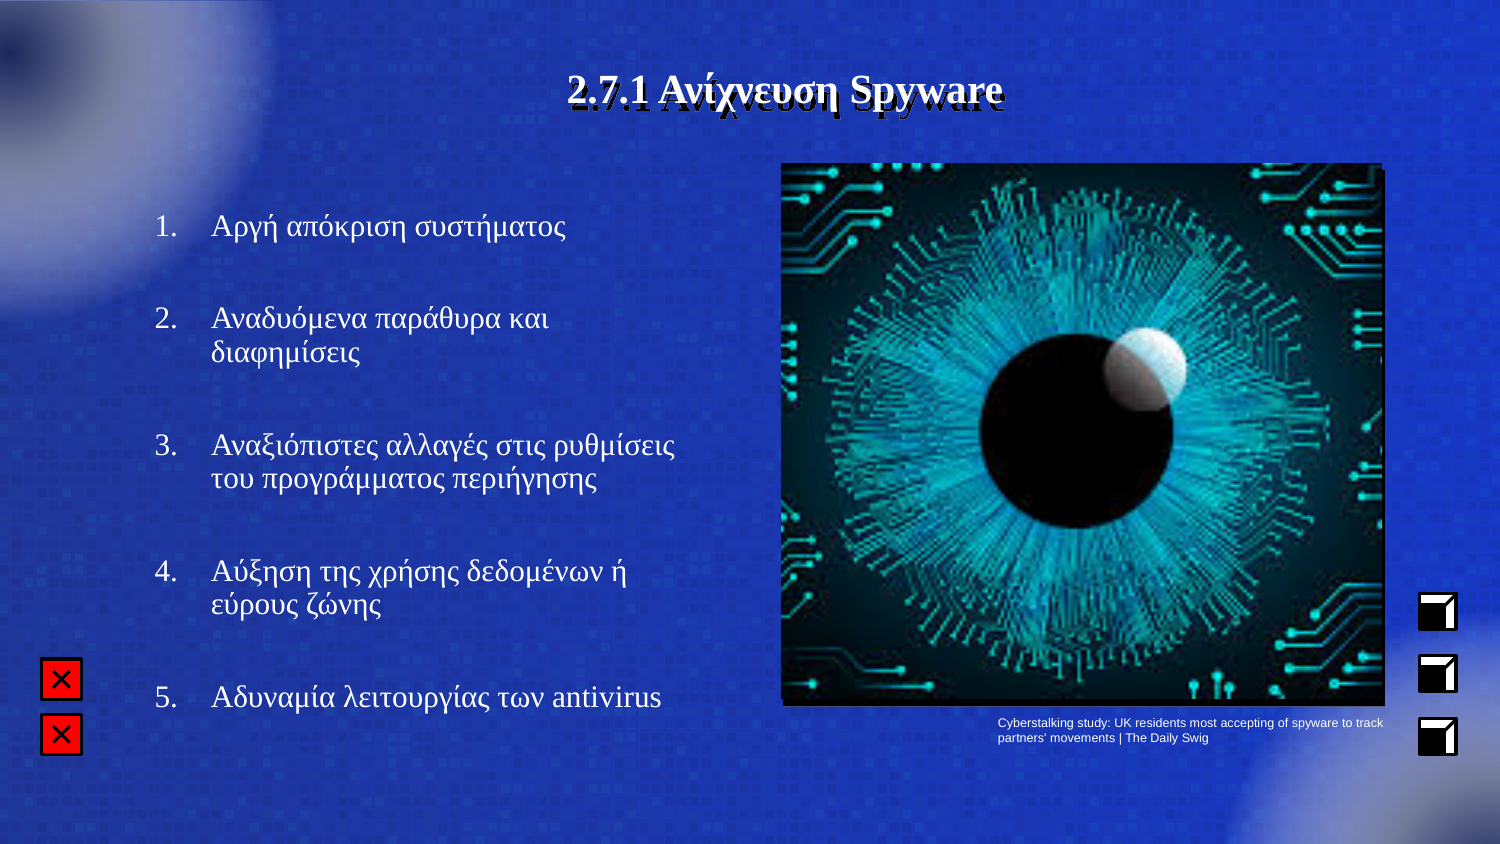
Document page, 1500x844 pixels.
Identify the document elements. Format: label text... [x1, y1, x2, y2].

title 2.7.1 Ανίχνευση Spyware [0, 52, 1019, 128]
text_box Cyberstalking study: UK residents most accepting of spyware to track partners' movements | The Daily Swig [982, 707, 1433, 753]
list Αργή απόκριση συστήματος​ Αναδυόμενα παράθυρα και διαφημίσεις​ Αναξιόπιστες αλλαγές στις ρυθμίσεις του προγράμματος περιήγησης​ Αύξηση της χρήσης δεδομένων ή εύρους ζώνης​ Αδυναμία λειτουργίας των antivirus​ [117, 194, 719, 731]
picture [780, 163, 1383, 700]
